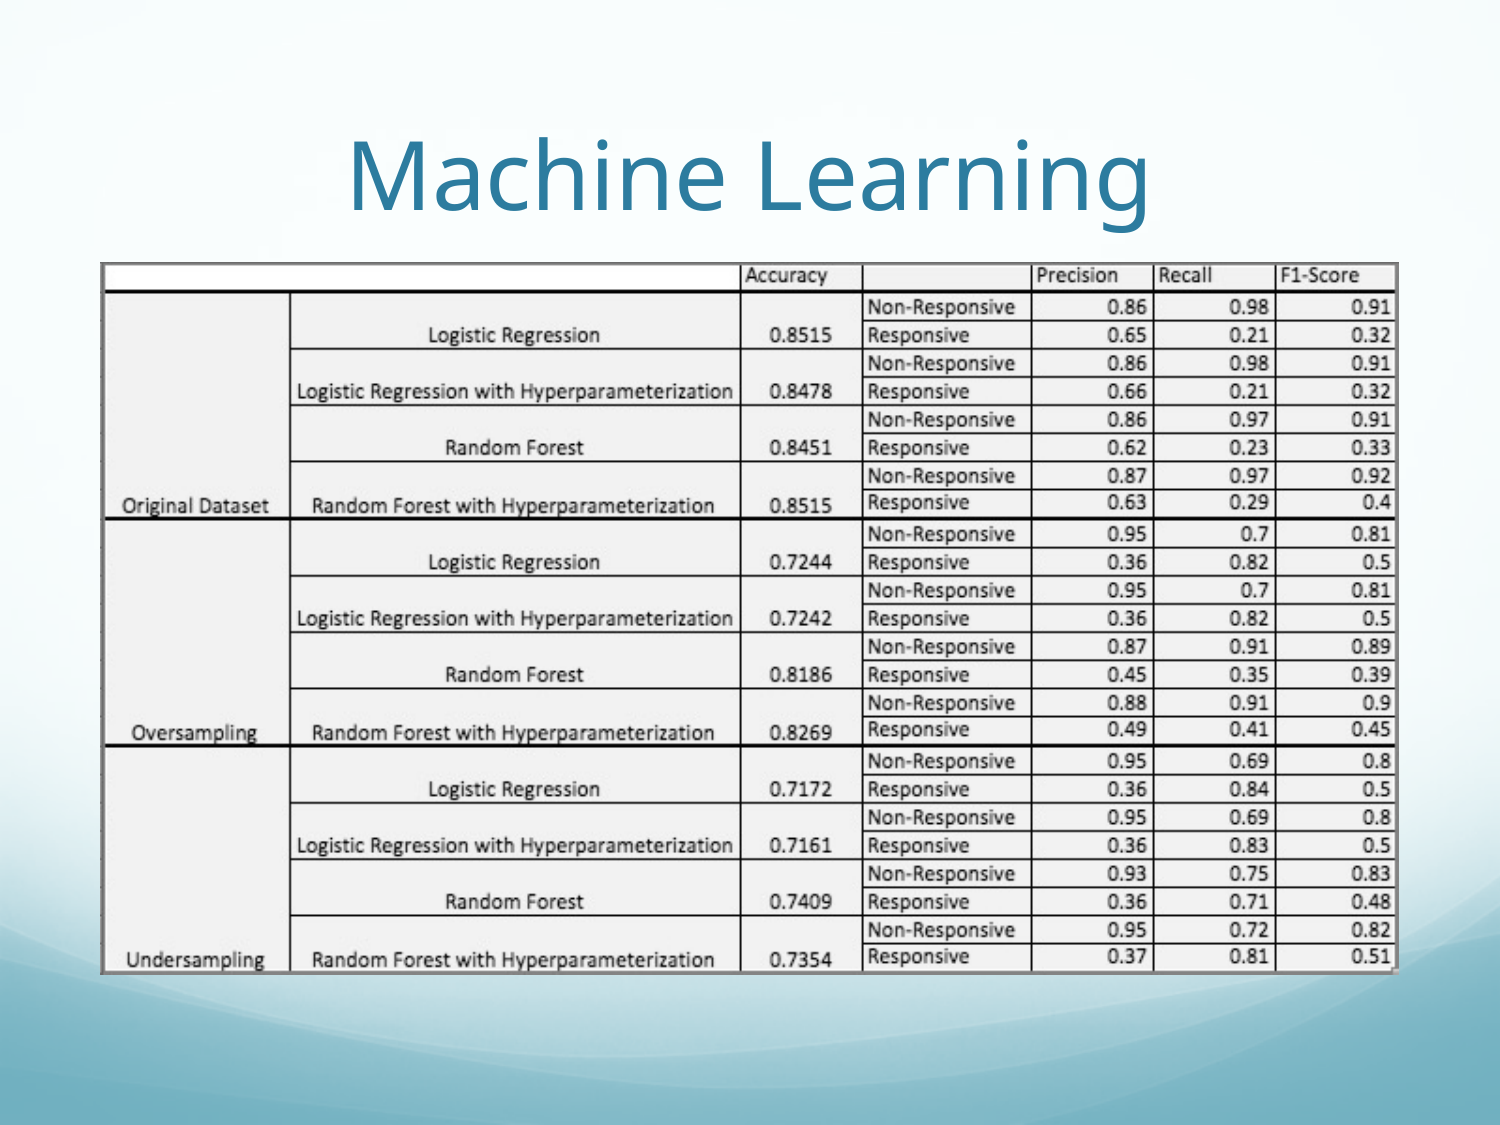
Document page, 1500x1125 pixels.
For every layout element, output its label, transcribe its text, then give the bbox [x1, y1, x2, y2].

title Machine Learning [90, 17, 1410, 237]
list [89, 261, 1410, 976]
